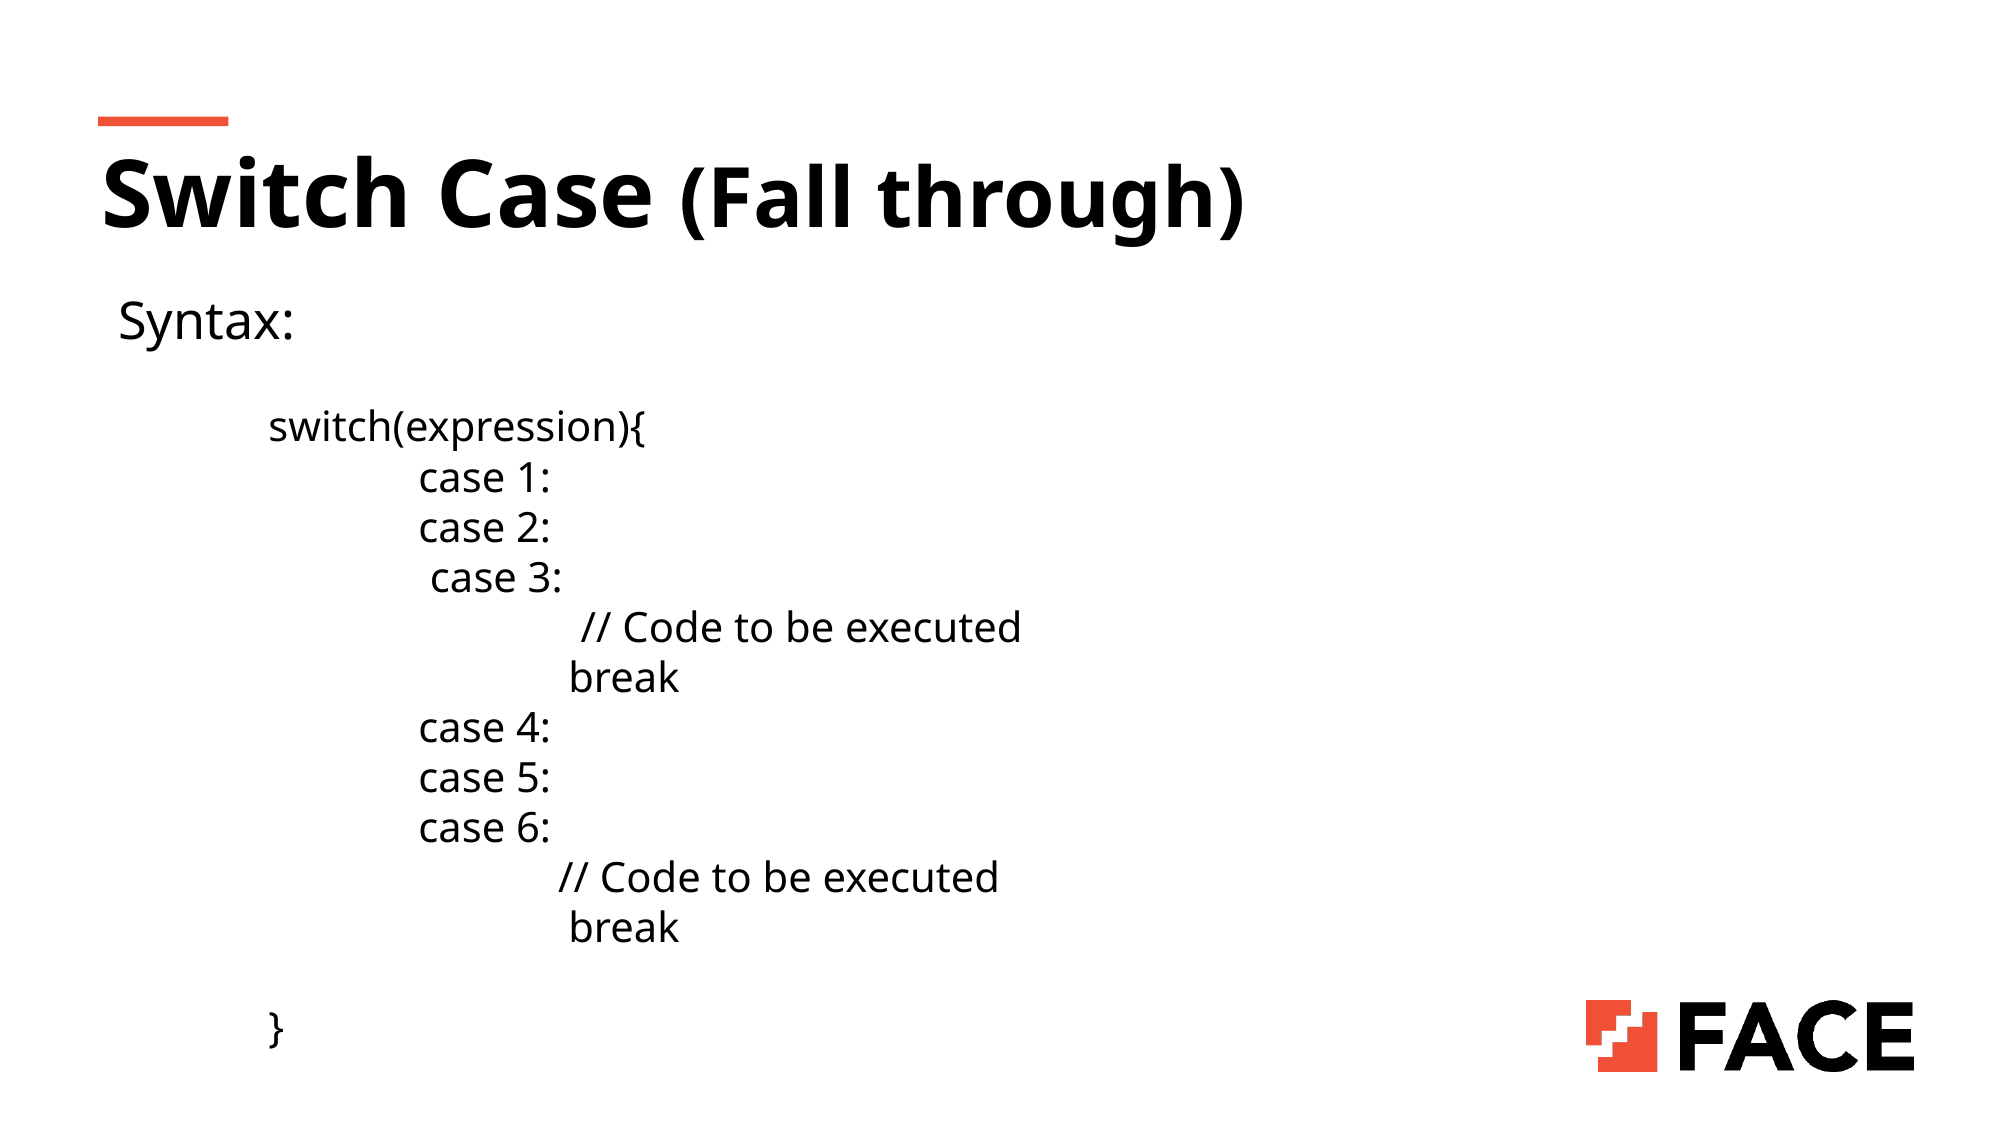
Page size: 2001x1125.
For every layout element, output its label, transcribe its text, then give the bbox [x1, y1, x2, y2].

picture [1586, 1000, 1915, 1072]
text_box [98, 116, 229, 127]
text_box Switch Case (Fall through) [86, 126, 2000, 254]
text_box Syntax: switch(expression){ case 1: case 2: case 3: // Code to be executed break case 4: case 5: case 6: // Code to be executed break } [103, 280, 1925, 1058]
